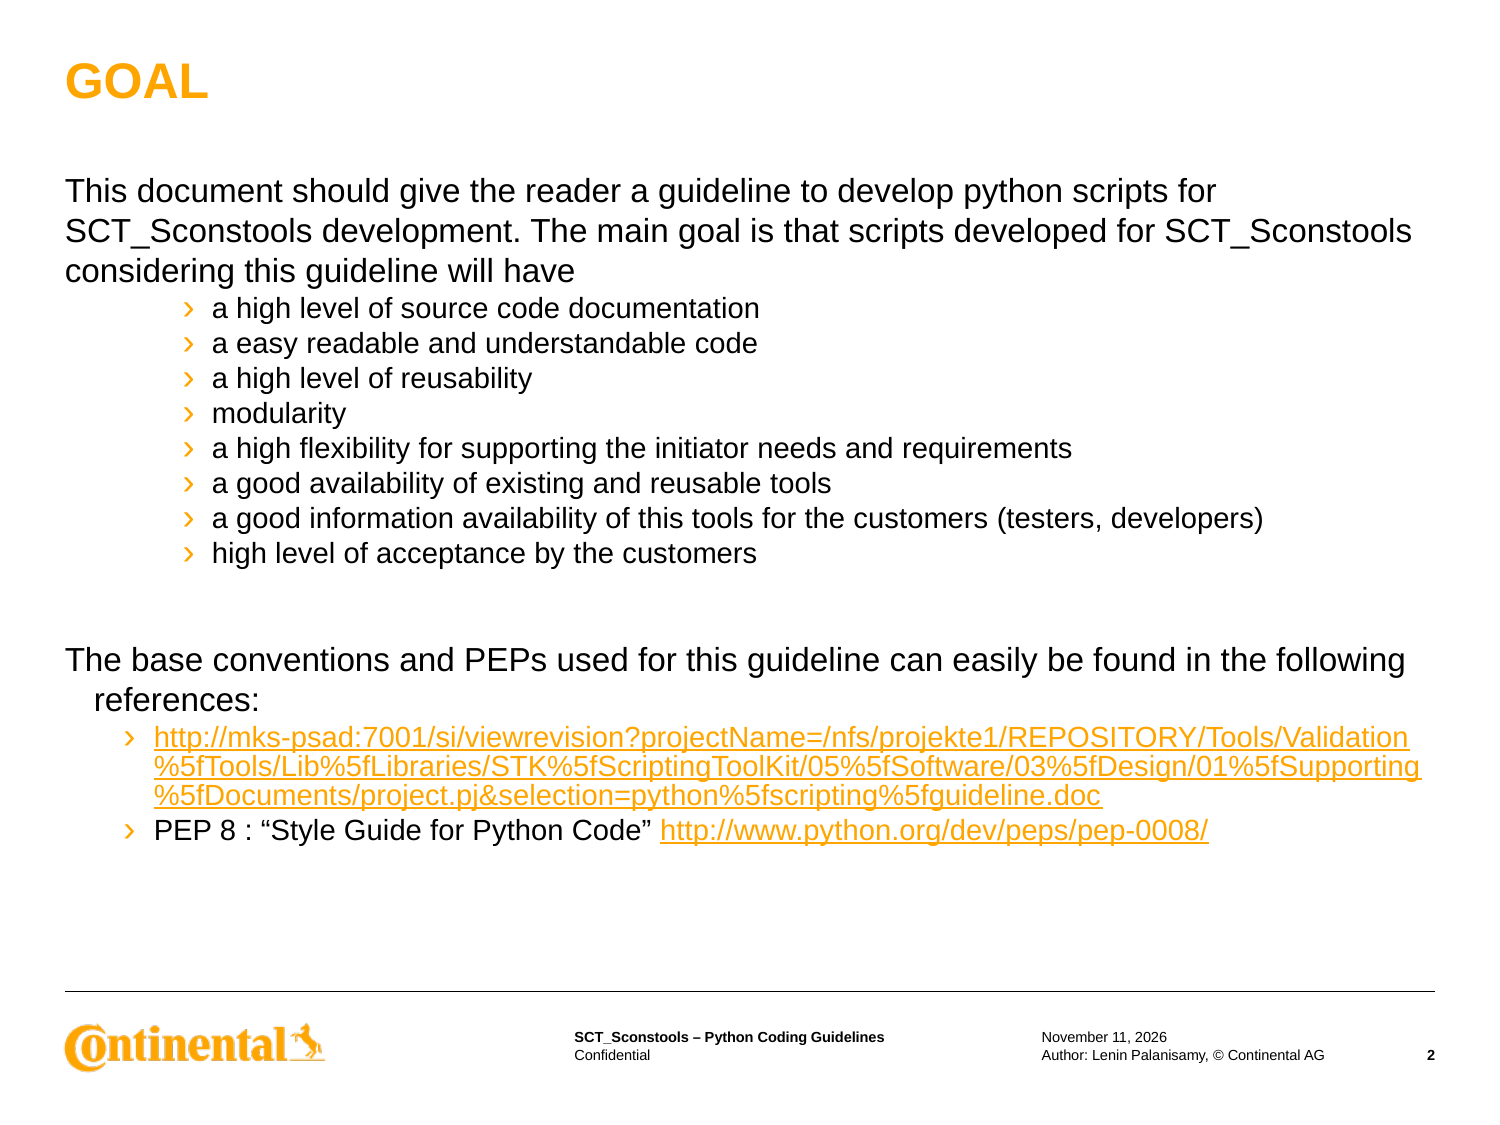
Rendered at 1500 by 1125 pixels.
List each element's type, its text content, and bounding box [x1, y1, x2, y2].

title GOAL [64, 48, 1436, 167]
list This document should give the reader a guideline to develop python scripts for SCT_Sconstools development. The main goal is that scripts developed for SCT_Sconstools considering this guideline will have a high level of source code documentation a easy readable and understandable code a high level of reusability modularity a high flexibility for supporting the initiator needs and requirements a good availability of existing and reusable tools a good information availability of this tools for the customers (testers, developers) high level of acceptance by the customers The base conventions and PEPs used for this guideline can easily be found in the following references: http://mks-psad:7001/si/viewrevision?projectName=/nfs/projekte1/REPOSITORY/Tools/Validation%5fTools/Lib%5fLibraries/STK%5fScriptingToolKit/05%5fSoftware/03%5fDesign/01%5fSupporting%5fDocuments/project.pj&selection=python%5fscripting%5fguideline.doc PEP 8 : “Style Guide for Python Code” http://www.python.org/dev/peps/pep-0008/ [64, 167, 1436, 965]
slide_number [1041, 1021, 1371, 1045]
slide_number 2 [1376, 1045, 1436, 1071]
footer Author: Lenin Palanisamy, © Continental AG [1041, 1045, 1371, 1071]
